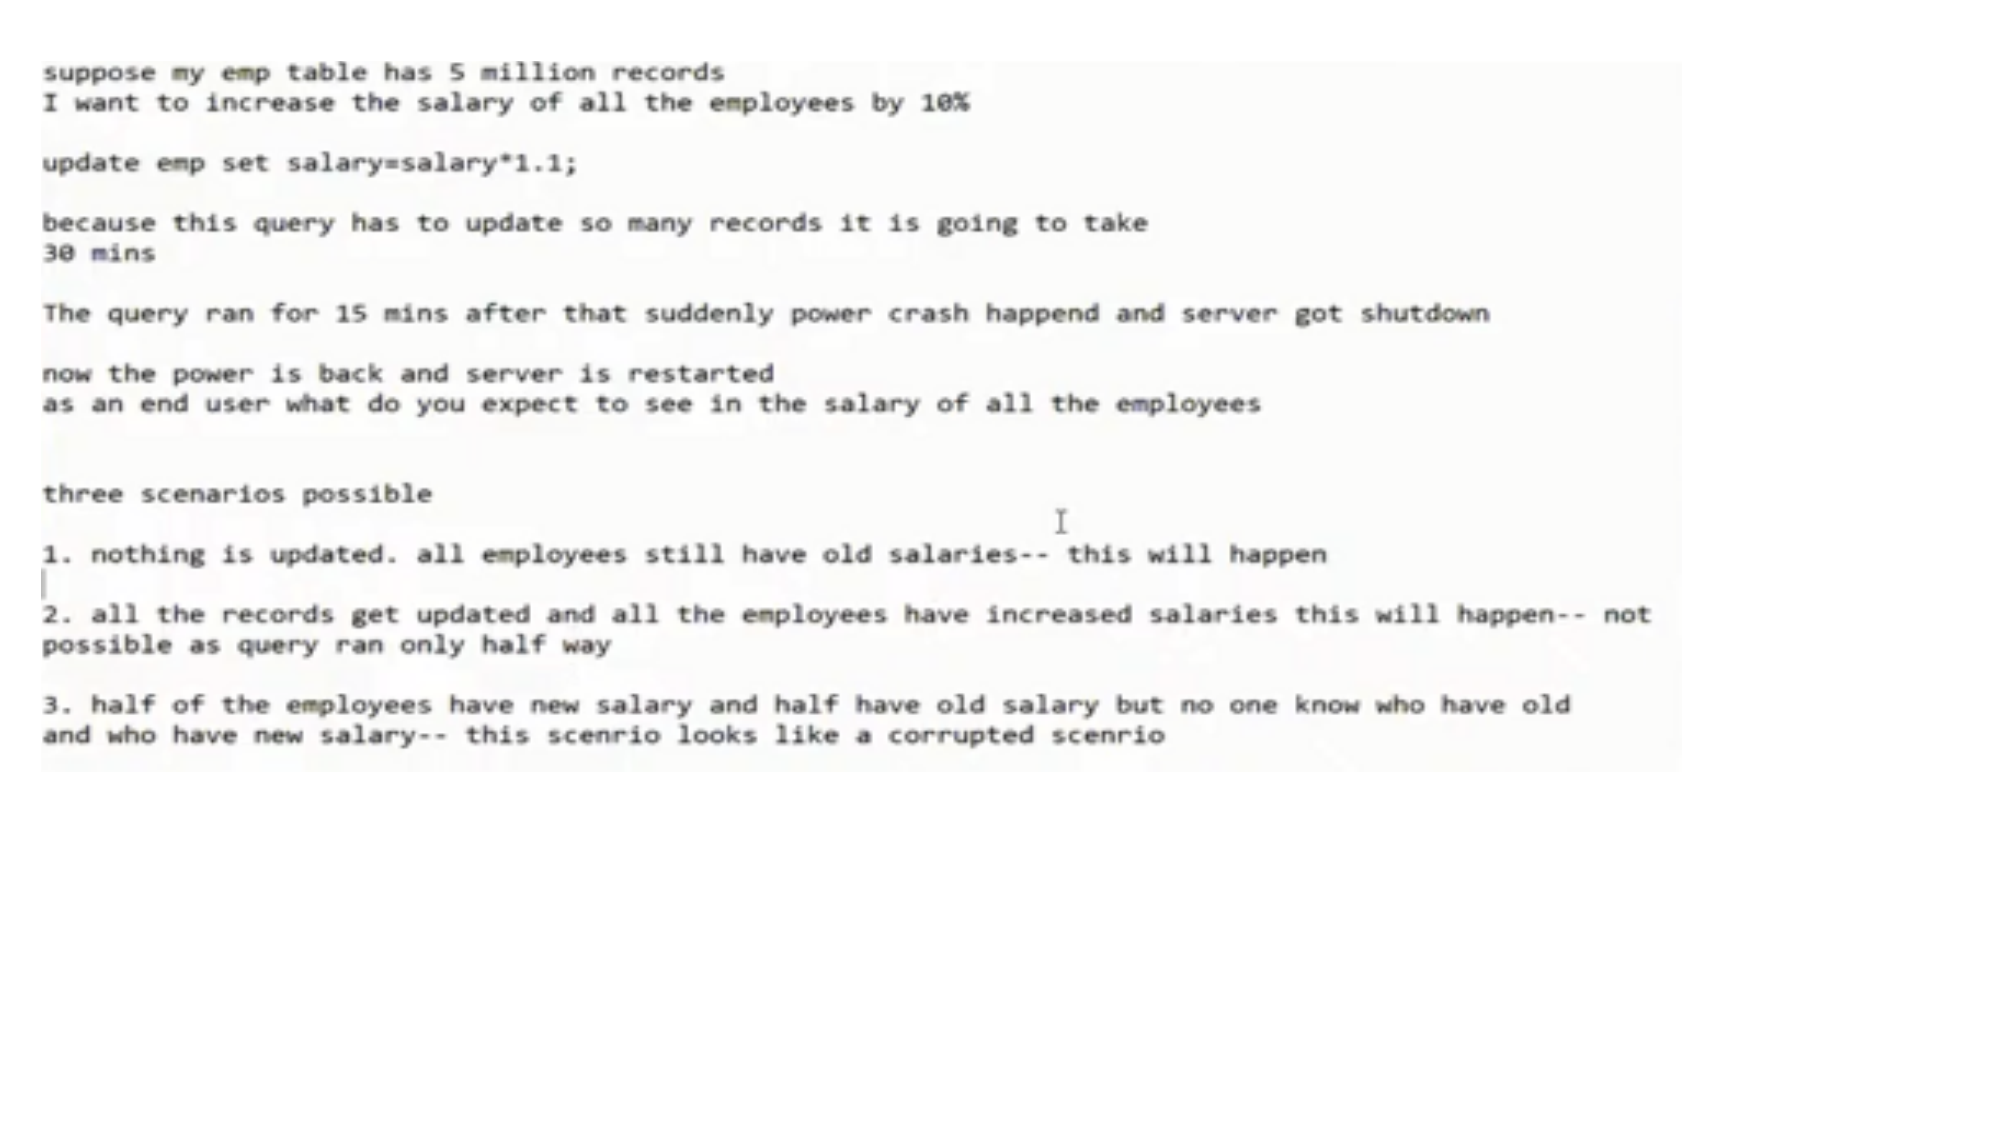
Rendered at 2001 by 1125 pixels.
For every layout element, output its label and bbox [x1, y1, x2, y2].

picture [41, 61, 1682, 772]
